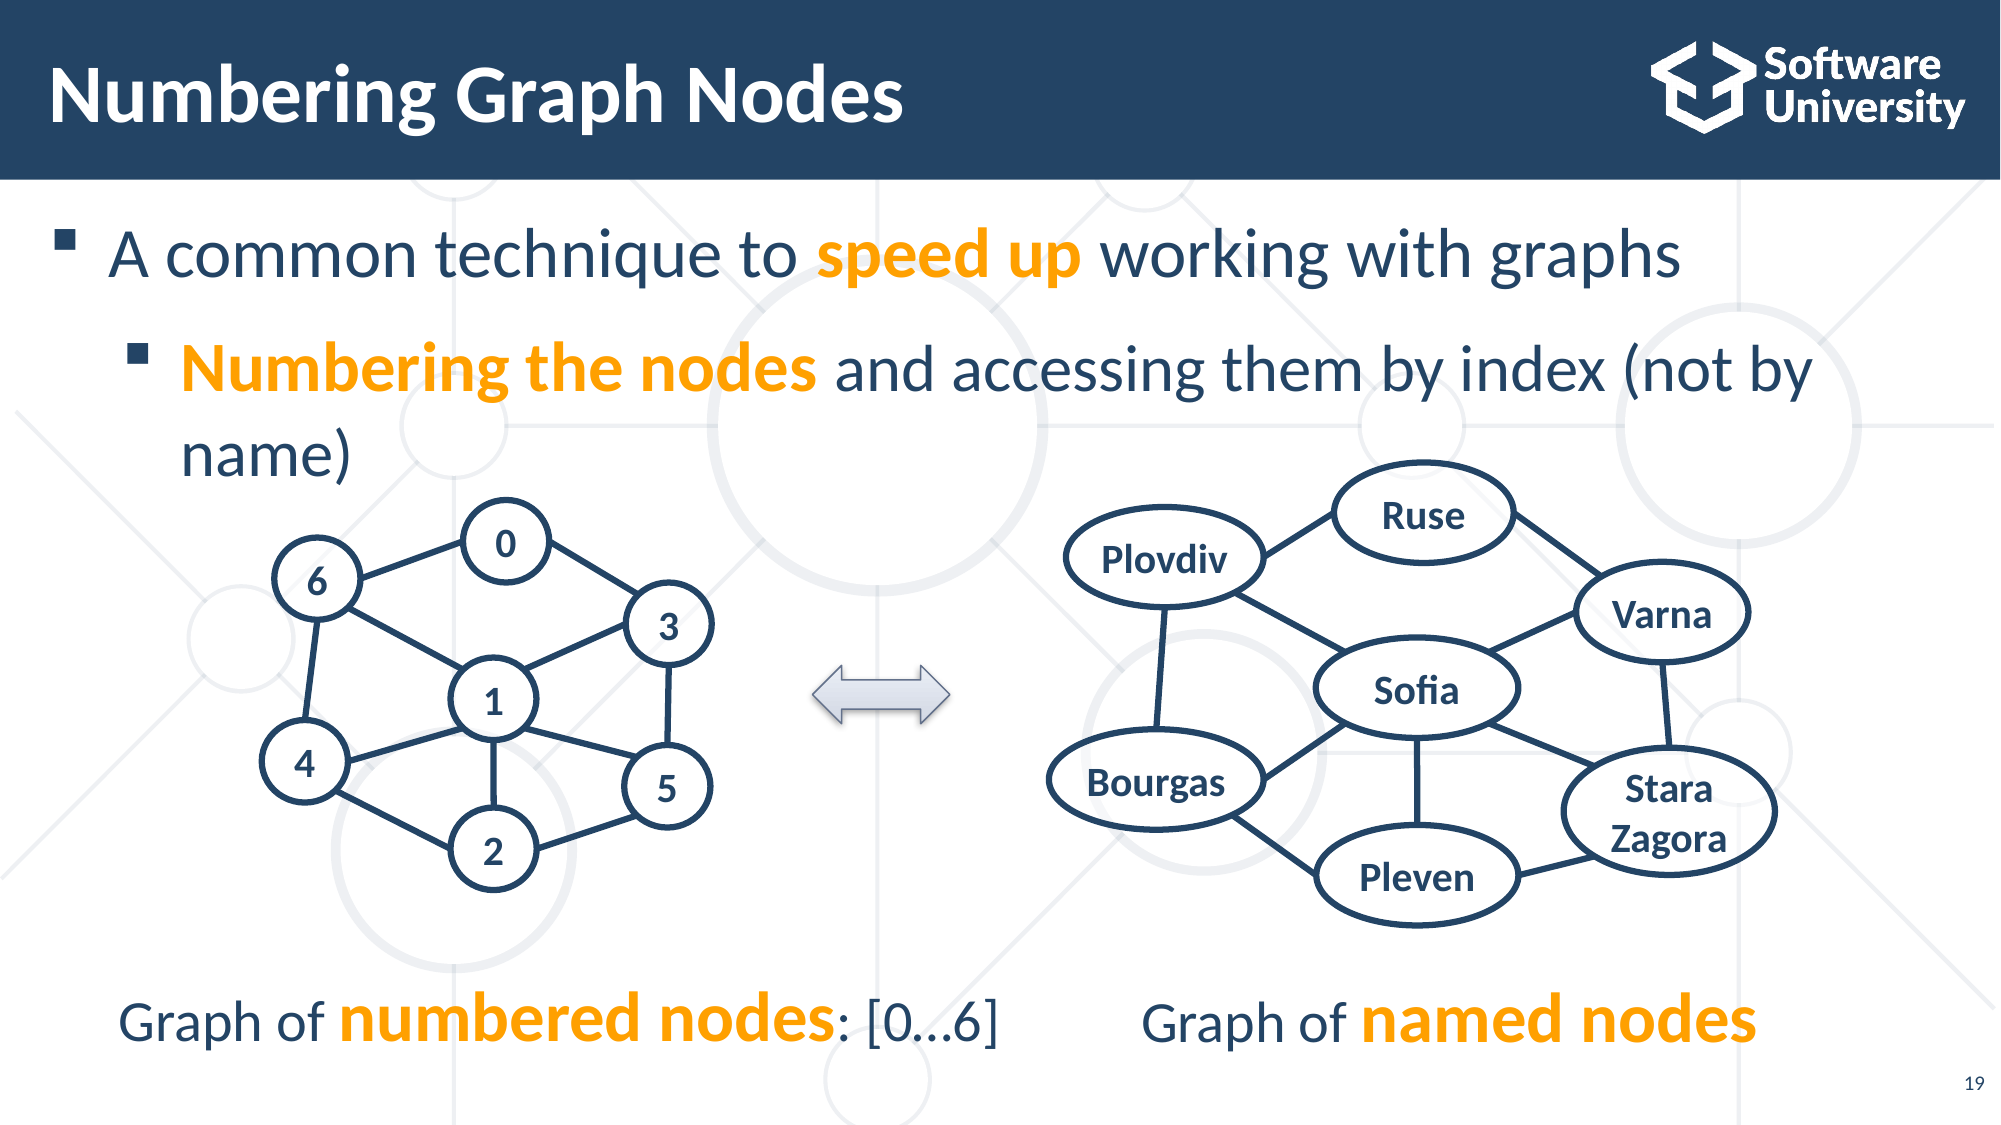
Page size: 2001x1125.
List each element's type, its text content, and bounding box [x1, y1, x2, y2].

list A common technique to speed up working with graphs Numbering the nodes and accessing them by index (not by name) [31, 196, 1970, 1104]
text_box Graph of numbered nodes: [0…6] [103, 963, 1016, 1064]
text_box [811, 664, 951, 725]
title Numbering Graph Nodes [31, 16, 1625, 162]
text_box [261, 499, 712, 891]
picture [1651, 41, 1966, 134]
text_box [1048, 462, 1776, 926]
slide_number 19 [1929, 1070, 2000, 1103]
text_box Graph of named nodes [1126, 964, 1774, 1064]
